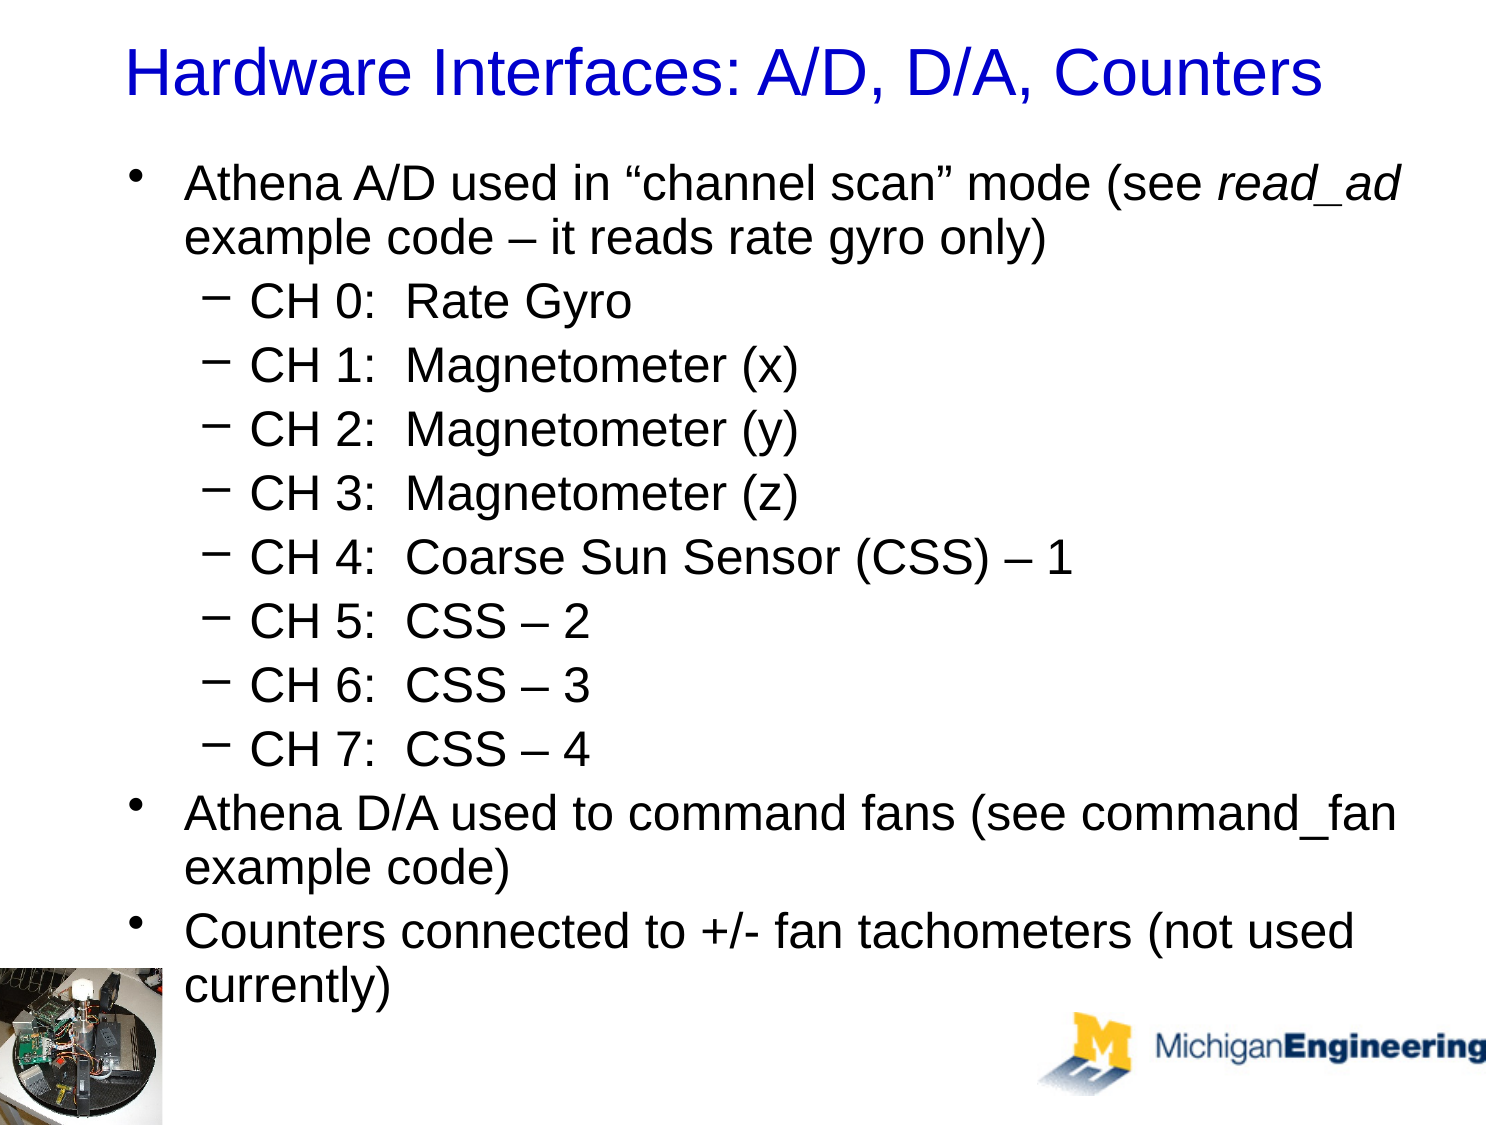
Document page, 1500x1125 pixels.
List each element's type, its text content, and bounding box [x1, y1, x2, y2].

text_box Athena A/D used in “channel scan” mode (see read_ad example code – it reads rate gyro only) CH 0: Rate Gyro CH 1: Magnetometer (x) CH 2: Magnetometer (y) CH 3: Magnetometer (z) CH 4: Coarse Sun Sensor (CSS) – 1 CH 5: CSS – 2 CH 6: CSS – 3 CH 7: CSS – 4 Athena D/A used to command fans (see command_fan example code) Counters connected to +/- fan tachometers (not used currently) [112, 149, 1463, 838]
picture [0, 968, 163, 1125]
picture [1037, 1012, 1486, 1096]
title Hardware Interfaces: A/D, D/A, Counters [50, 0, 1400, 163]
